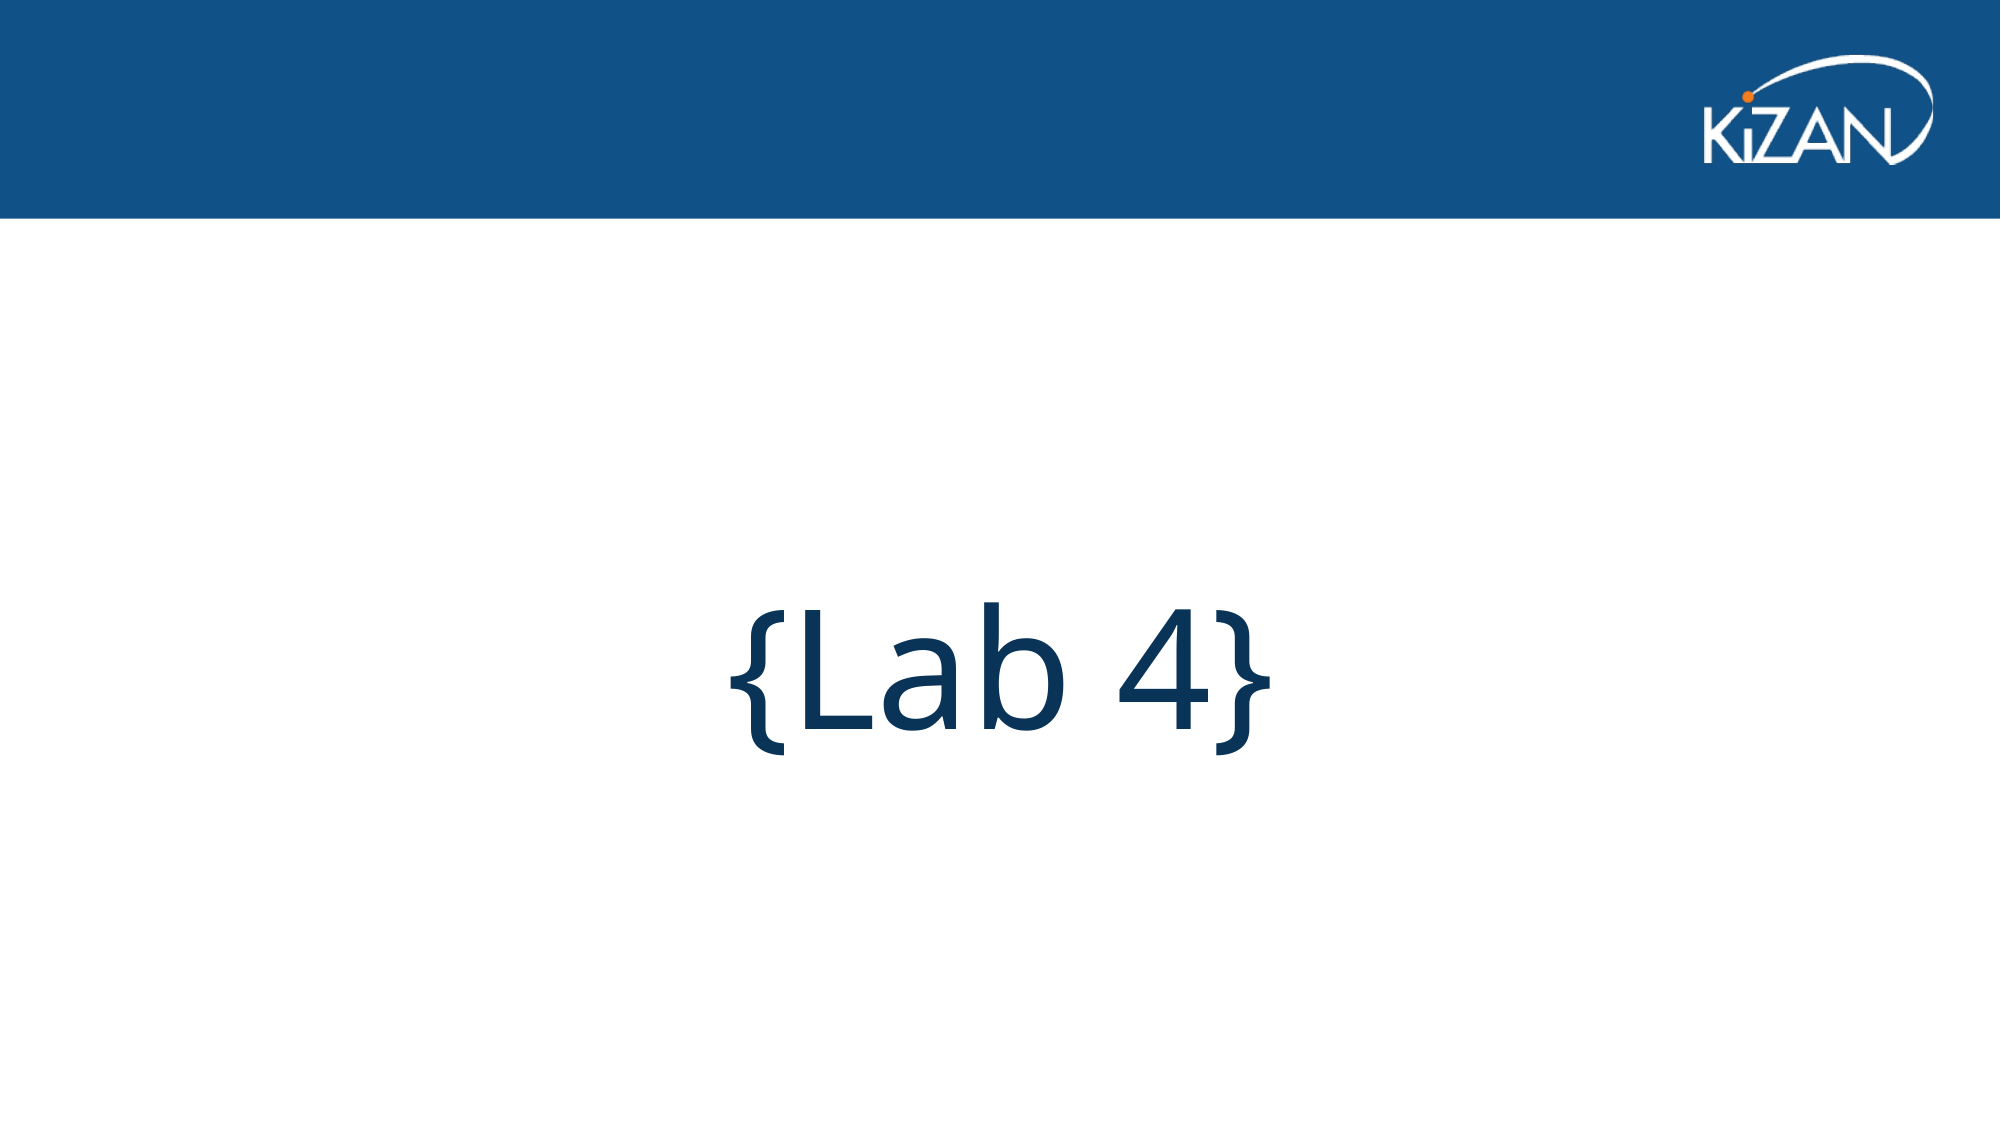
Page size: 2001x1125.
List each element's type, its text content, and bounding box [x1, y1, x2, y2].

text_box {Lab 4} [96, 555, 1905, 771]
picture [1704, 52, 1938, 165]
